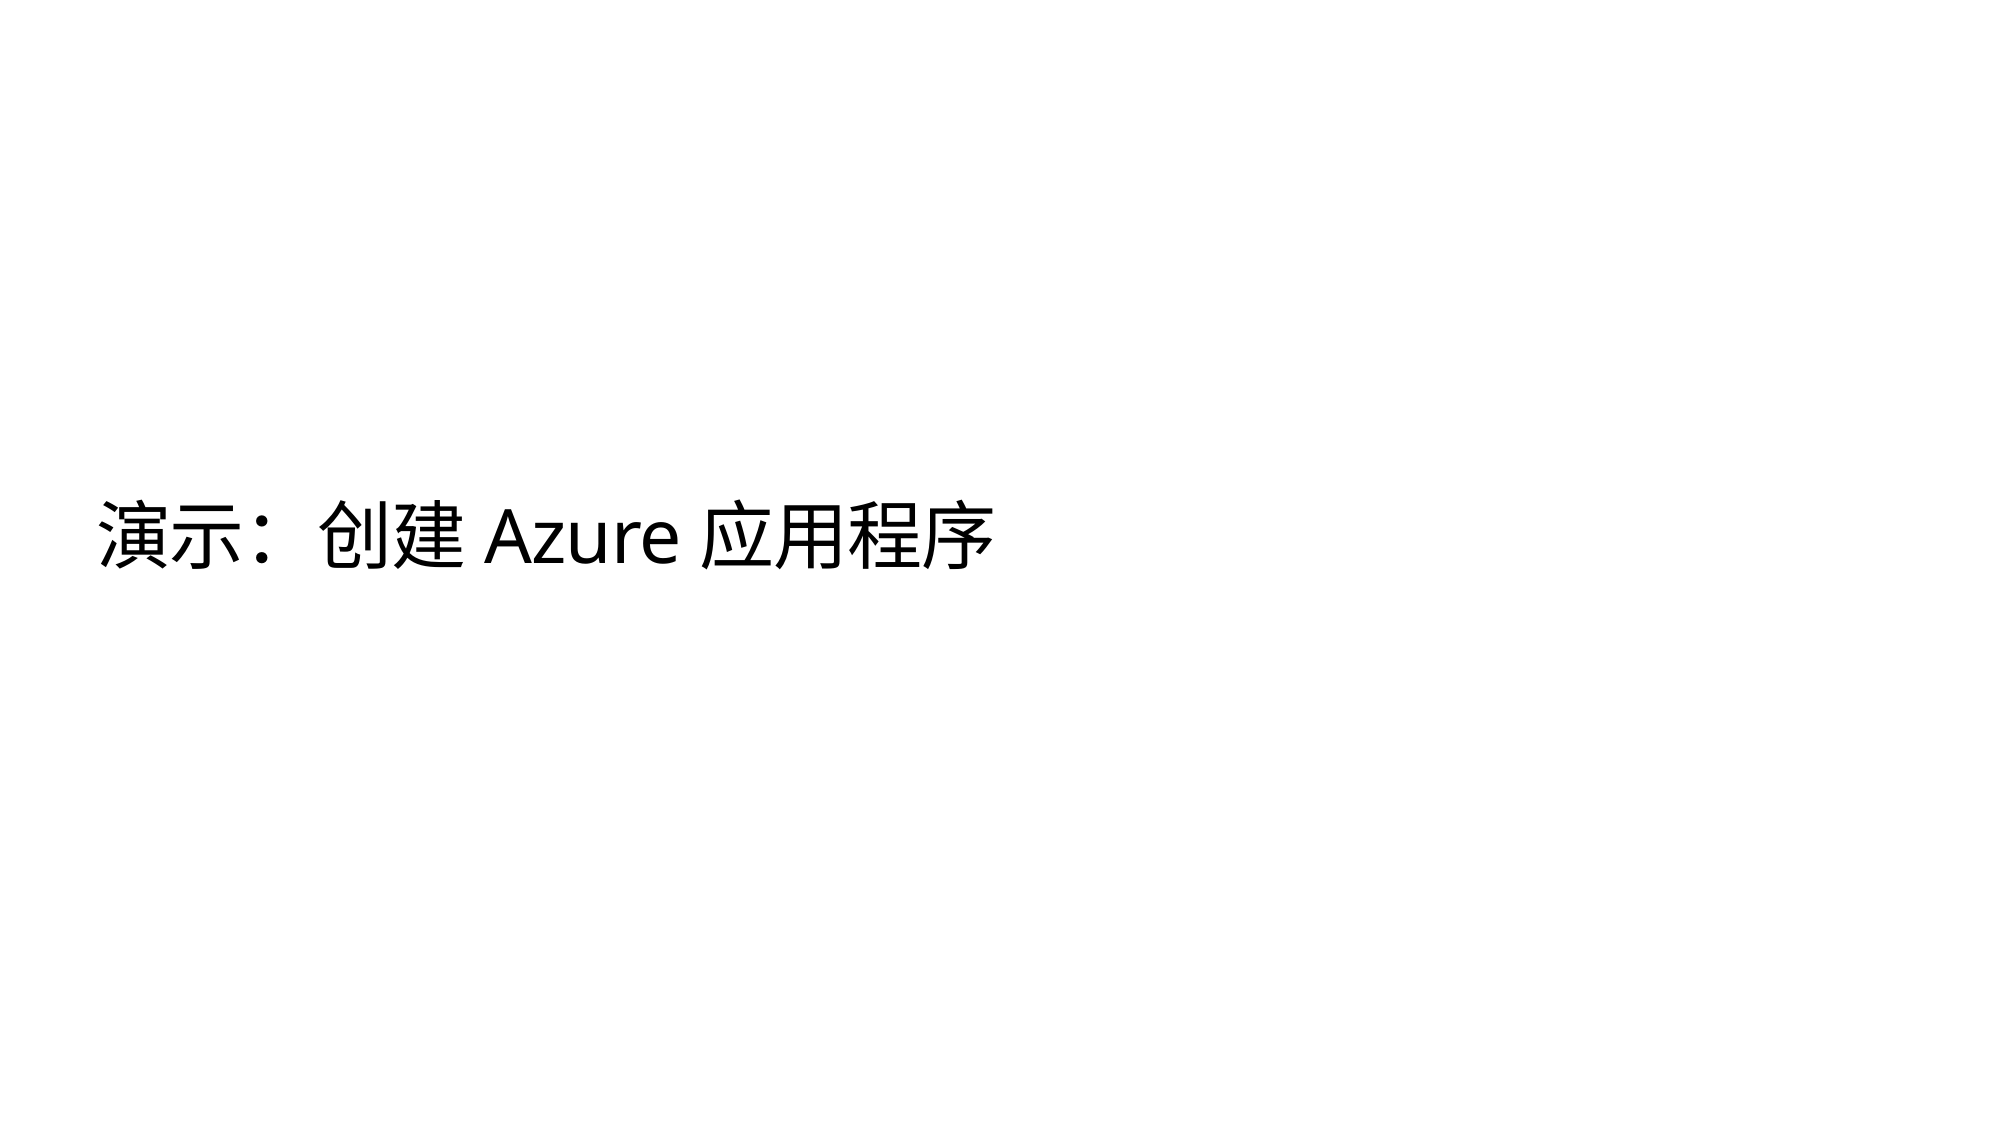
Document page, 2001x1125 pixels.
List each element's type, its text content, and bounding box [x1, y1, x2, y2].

title 演示：创建Azure应用程序 [96, 498, 1596, 580]
